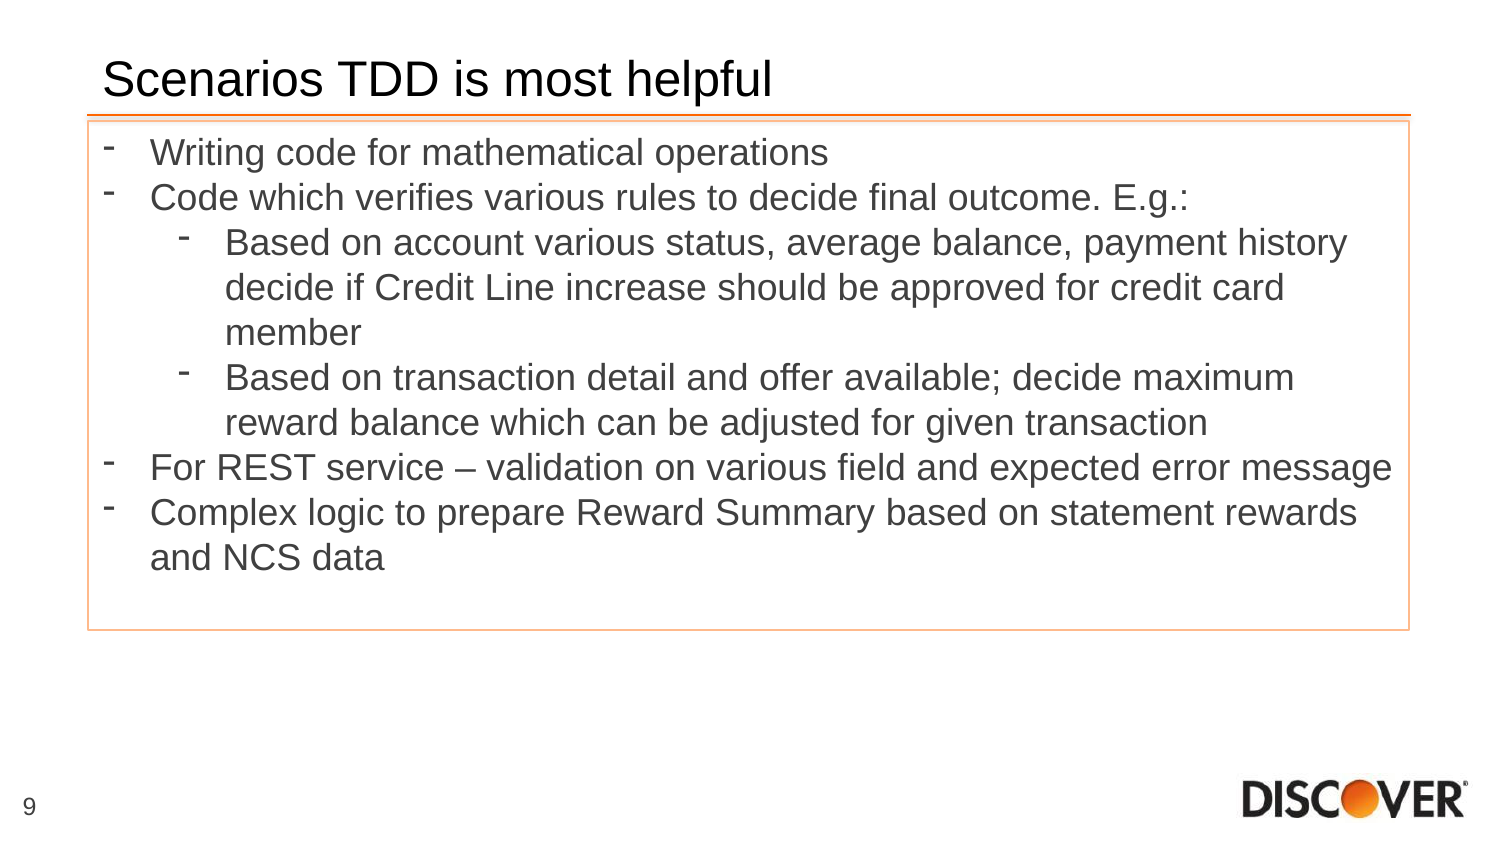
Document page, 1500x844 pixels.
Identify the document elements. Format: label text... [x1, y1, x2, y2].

title Scenarios TDD is most helpful [87, 53, 1409, 114]
text_box 9 [7, 783, 84, 829]
picture [1236, 773, 1473, 823]
text_box Writing code for mathematical operations Code which verifies various rules to decide final outcome. E.g.: Based on account various status, average balance, payment history decide if Credit Line increase should be approved for credit card member Based on transaction detail and offer available; decide maximum reward balance which can be adjusted for given transaction For REST service – validation on various field and expected error message Complex logic to prepare Reward Summary based on statement rewards and NCS data [88, 120, 1410, 631]
